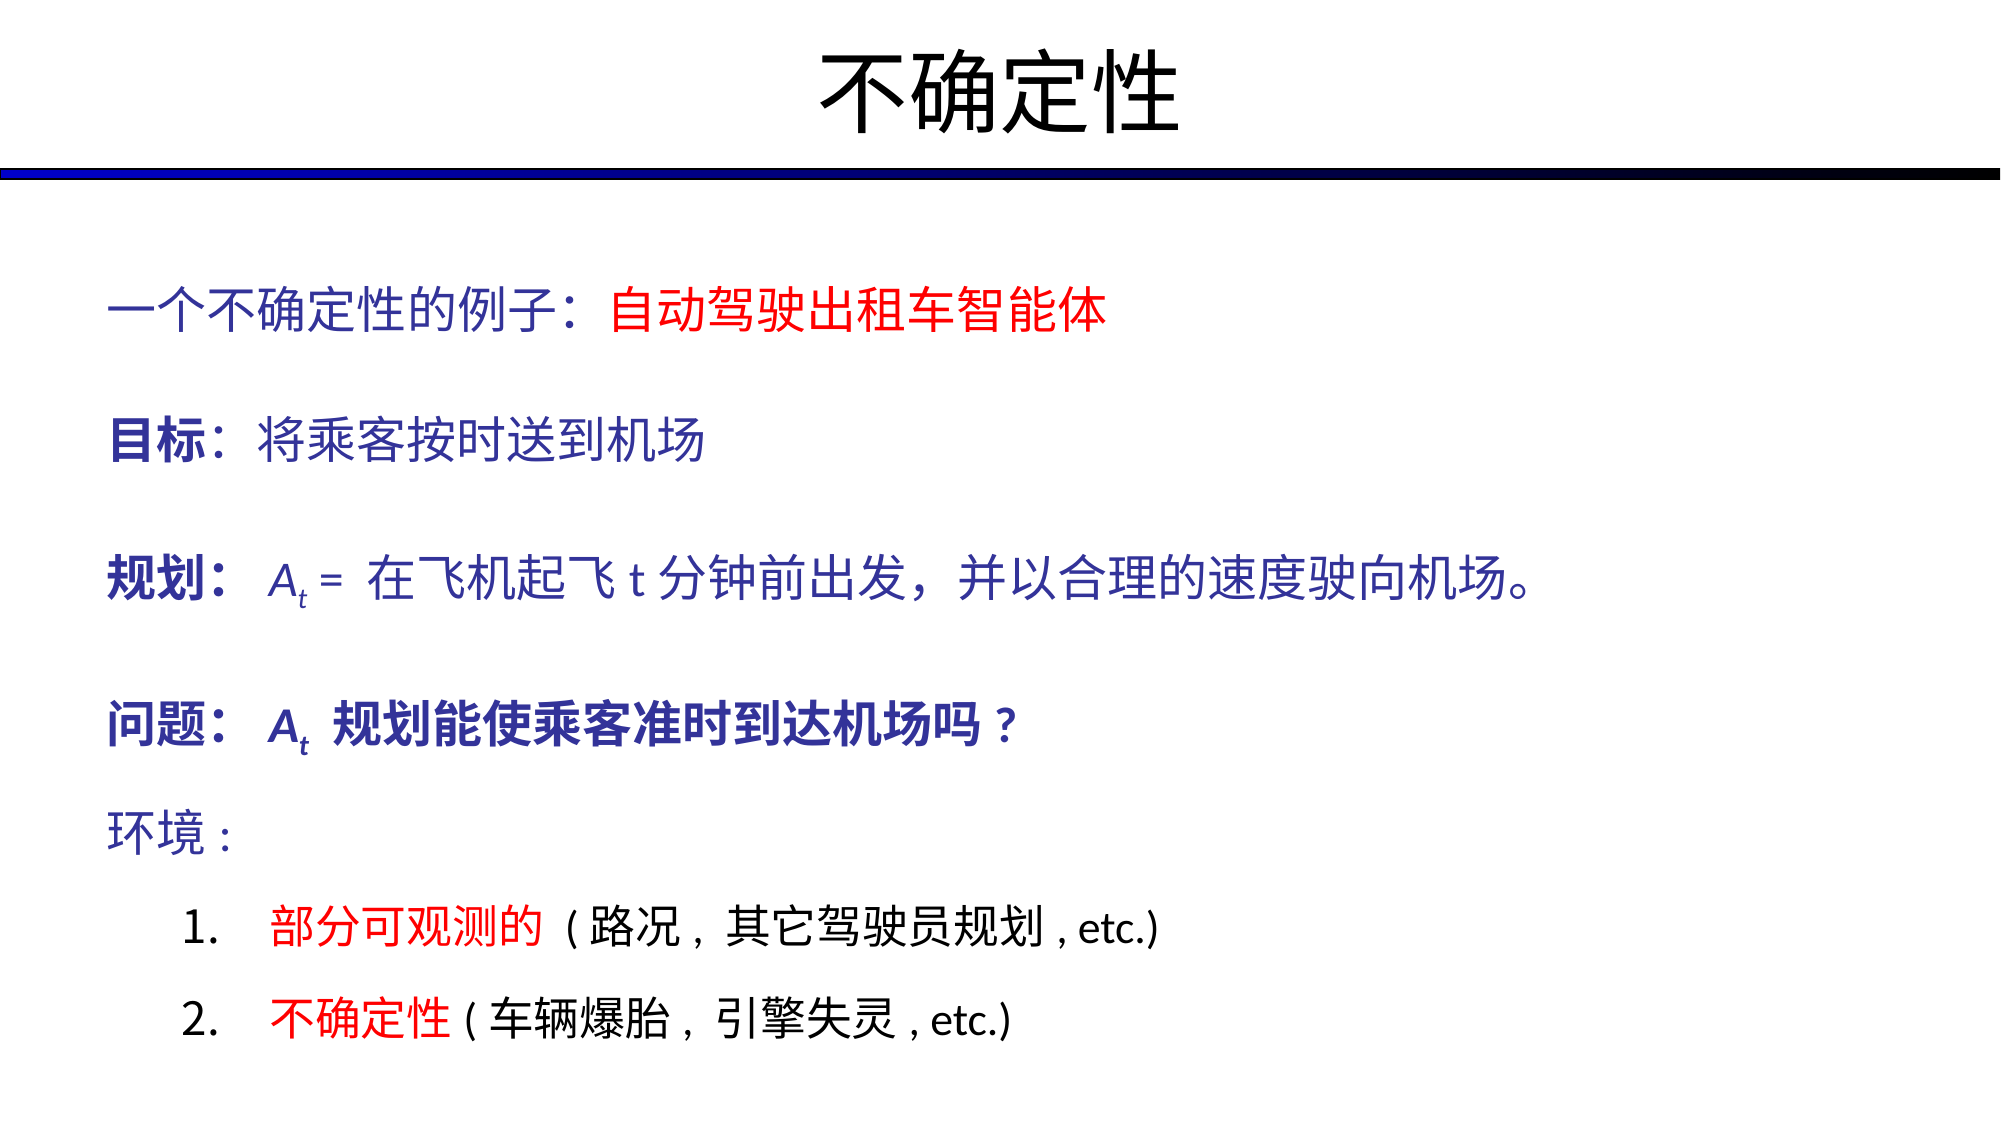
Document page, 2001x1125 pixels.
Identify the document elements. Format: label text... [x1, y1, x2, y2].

title 不确定性 [0, 0, 2000, 184]
list 一个不确定性的例子：自动驾驶出租车智能体 目标：将乘客按时送到机场 规划：At = 在飞机起飞t分钟前出发，并以合理的速度驶向机场。 问题：At 规划能使乘客准时到达机场吗? 环境: 部分可观测的 (路况, 其它驾驶员规划, etc.) 不确定性(车辆爆胎, 引擎失灵, etc.) [91, 210, 1731, 1077]
